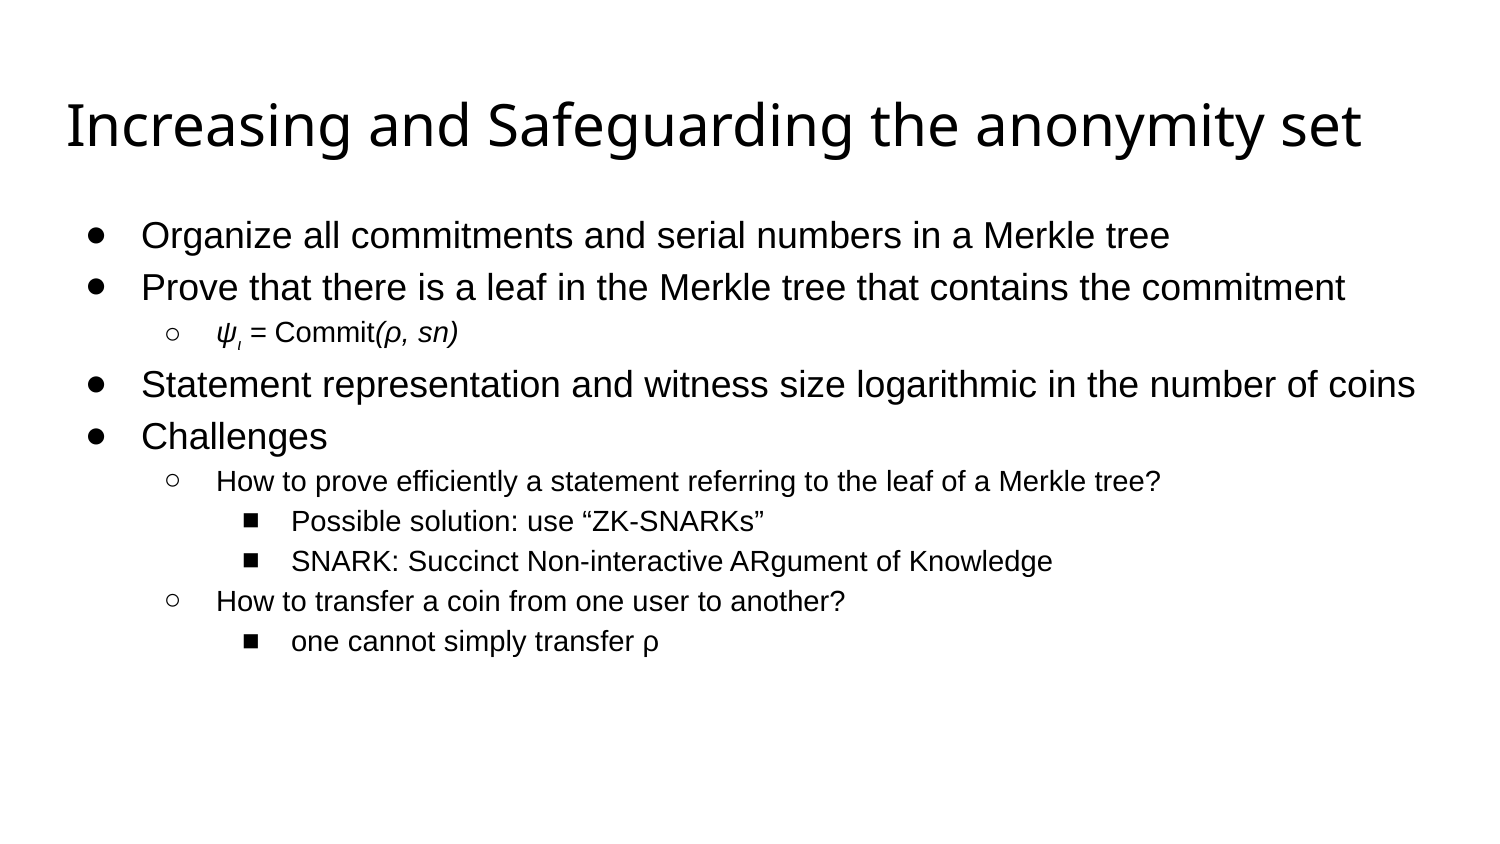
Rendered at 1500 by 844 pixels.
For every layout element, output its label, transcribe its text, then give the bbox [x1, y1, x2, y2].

list Organize all commitments and serial numbers in a Merkle tree Prove that there is a leaf in the Merkle tree that contains the commitment ψι = Commit(ρ, sn) Statement representation and witness size logarithmic in the number of coins Challenges How to prove efficiently a statement referring to the leaf of a Merkle tree? Possible solution: use “ZK-SNARKs” SNARK: Succinct Non-interactive ARgument of Knowledge How to transfer a coin from one user to another? one cannot simply transfer ρ [51, 189, 1449, 750]
title Increasing and Safeguarding the anonymity set [51, 72, 1449, 167]
